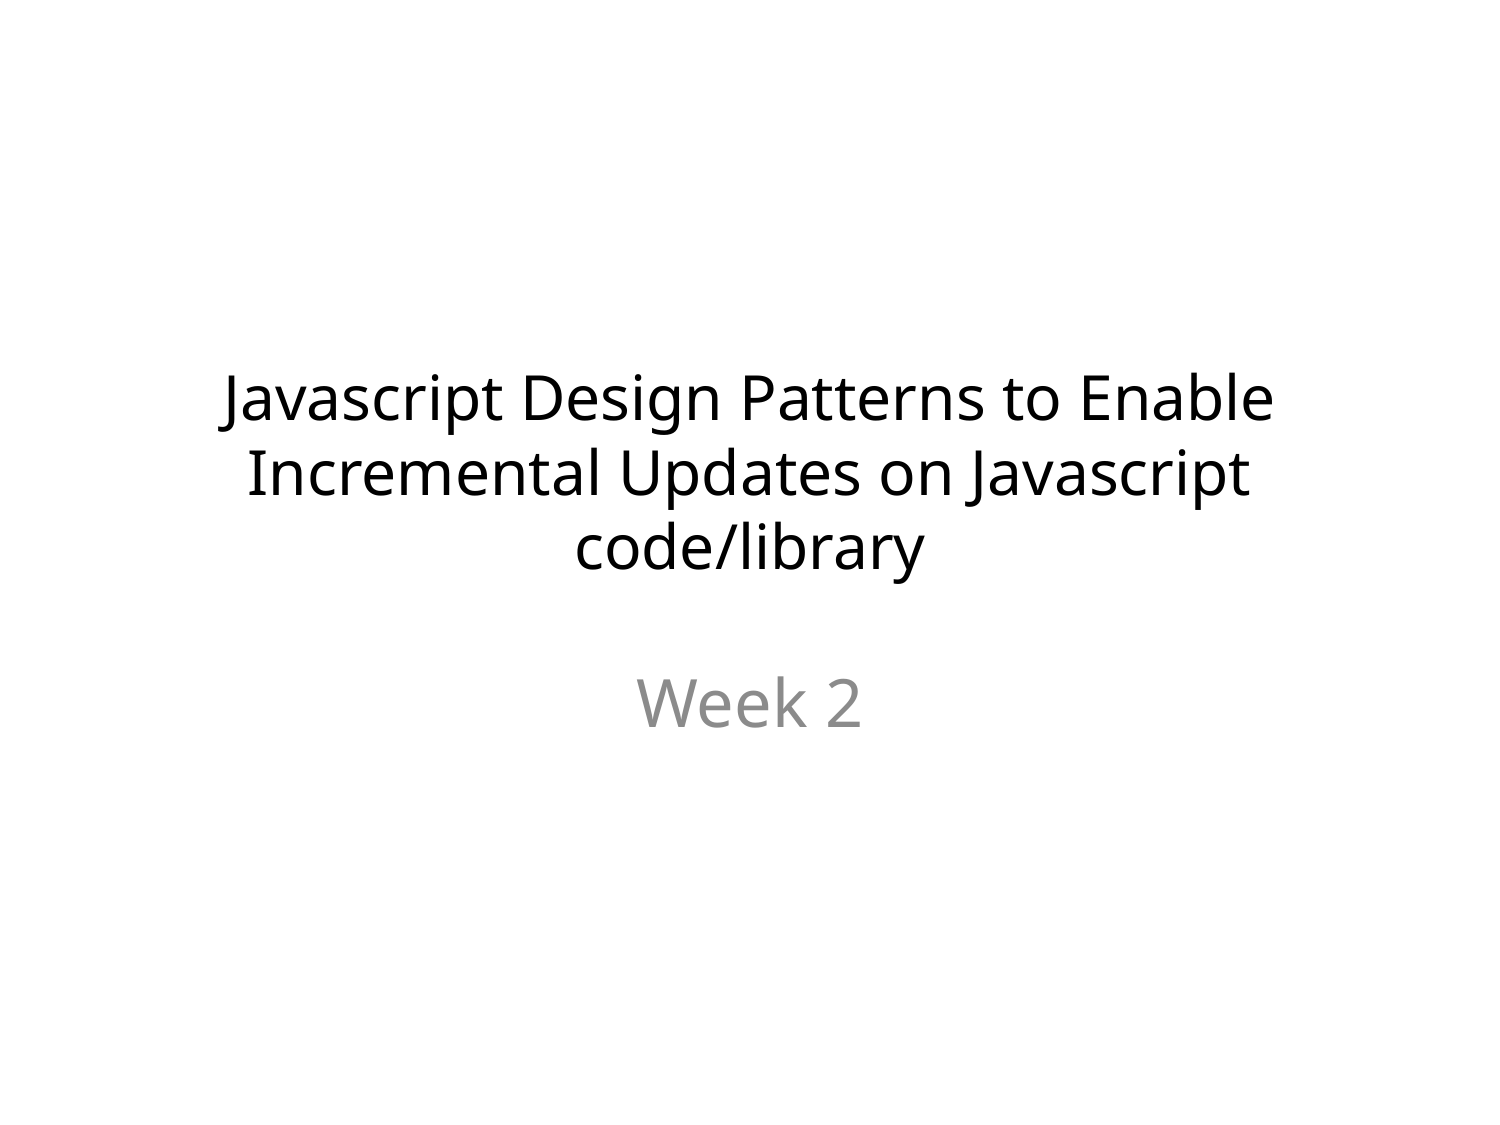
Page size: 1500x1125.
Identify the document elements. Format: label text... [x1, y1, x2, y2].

subtitle Week 2 [225, 637, 1275, 925]
title Javascript Design Patterns to Enable Incremental Updates on Javascript code/library [112, 349, 1388, 591]
